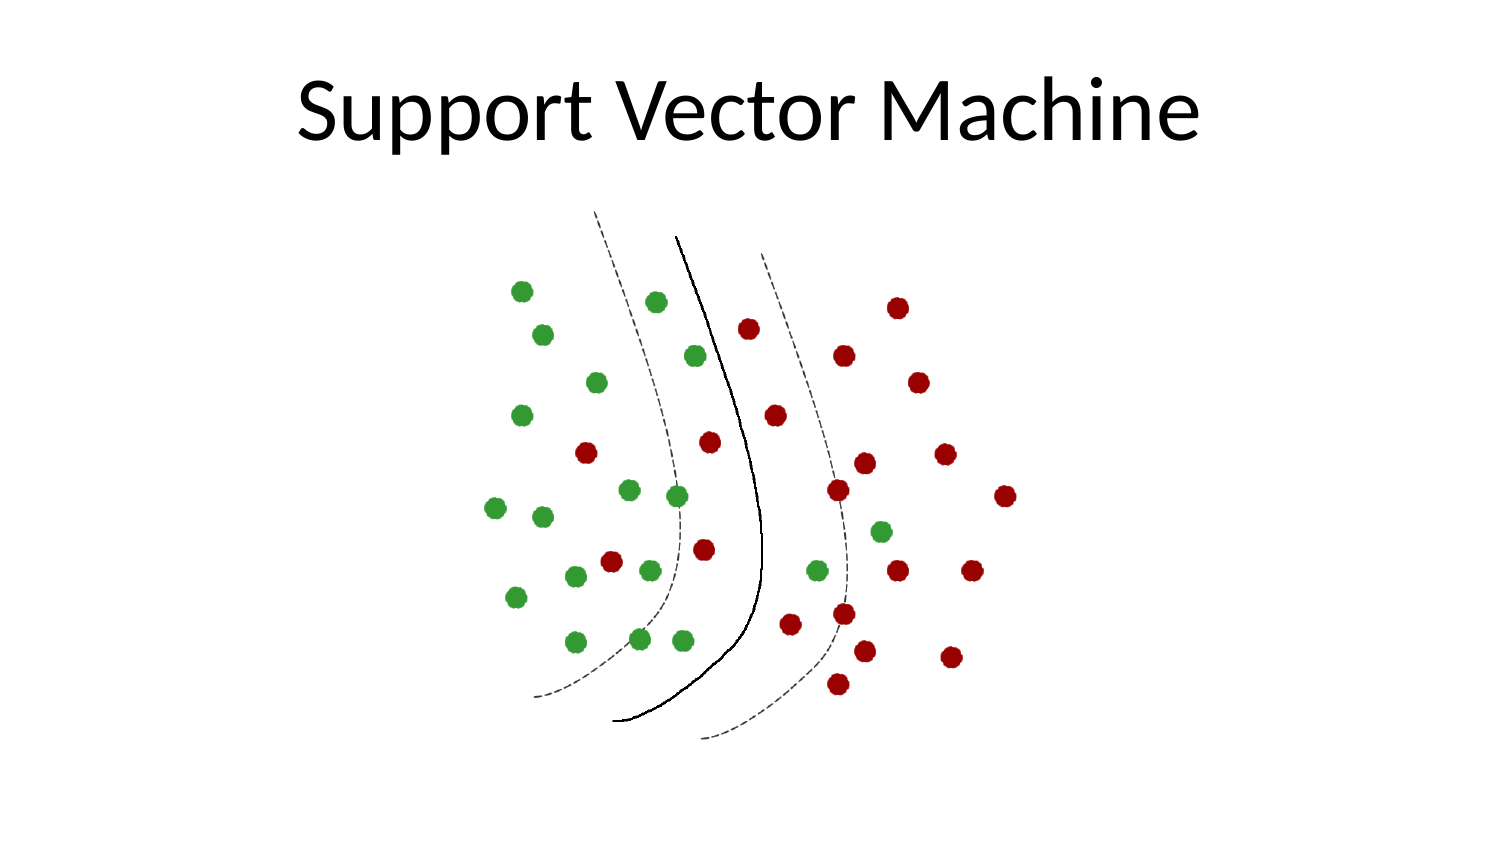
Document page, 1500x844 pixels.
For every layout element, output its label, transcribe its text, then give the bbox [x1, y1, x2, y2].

title Support Vector Machine [75, 33, 1425, 175]
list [469, 196, 1031, 754]
